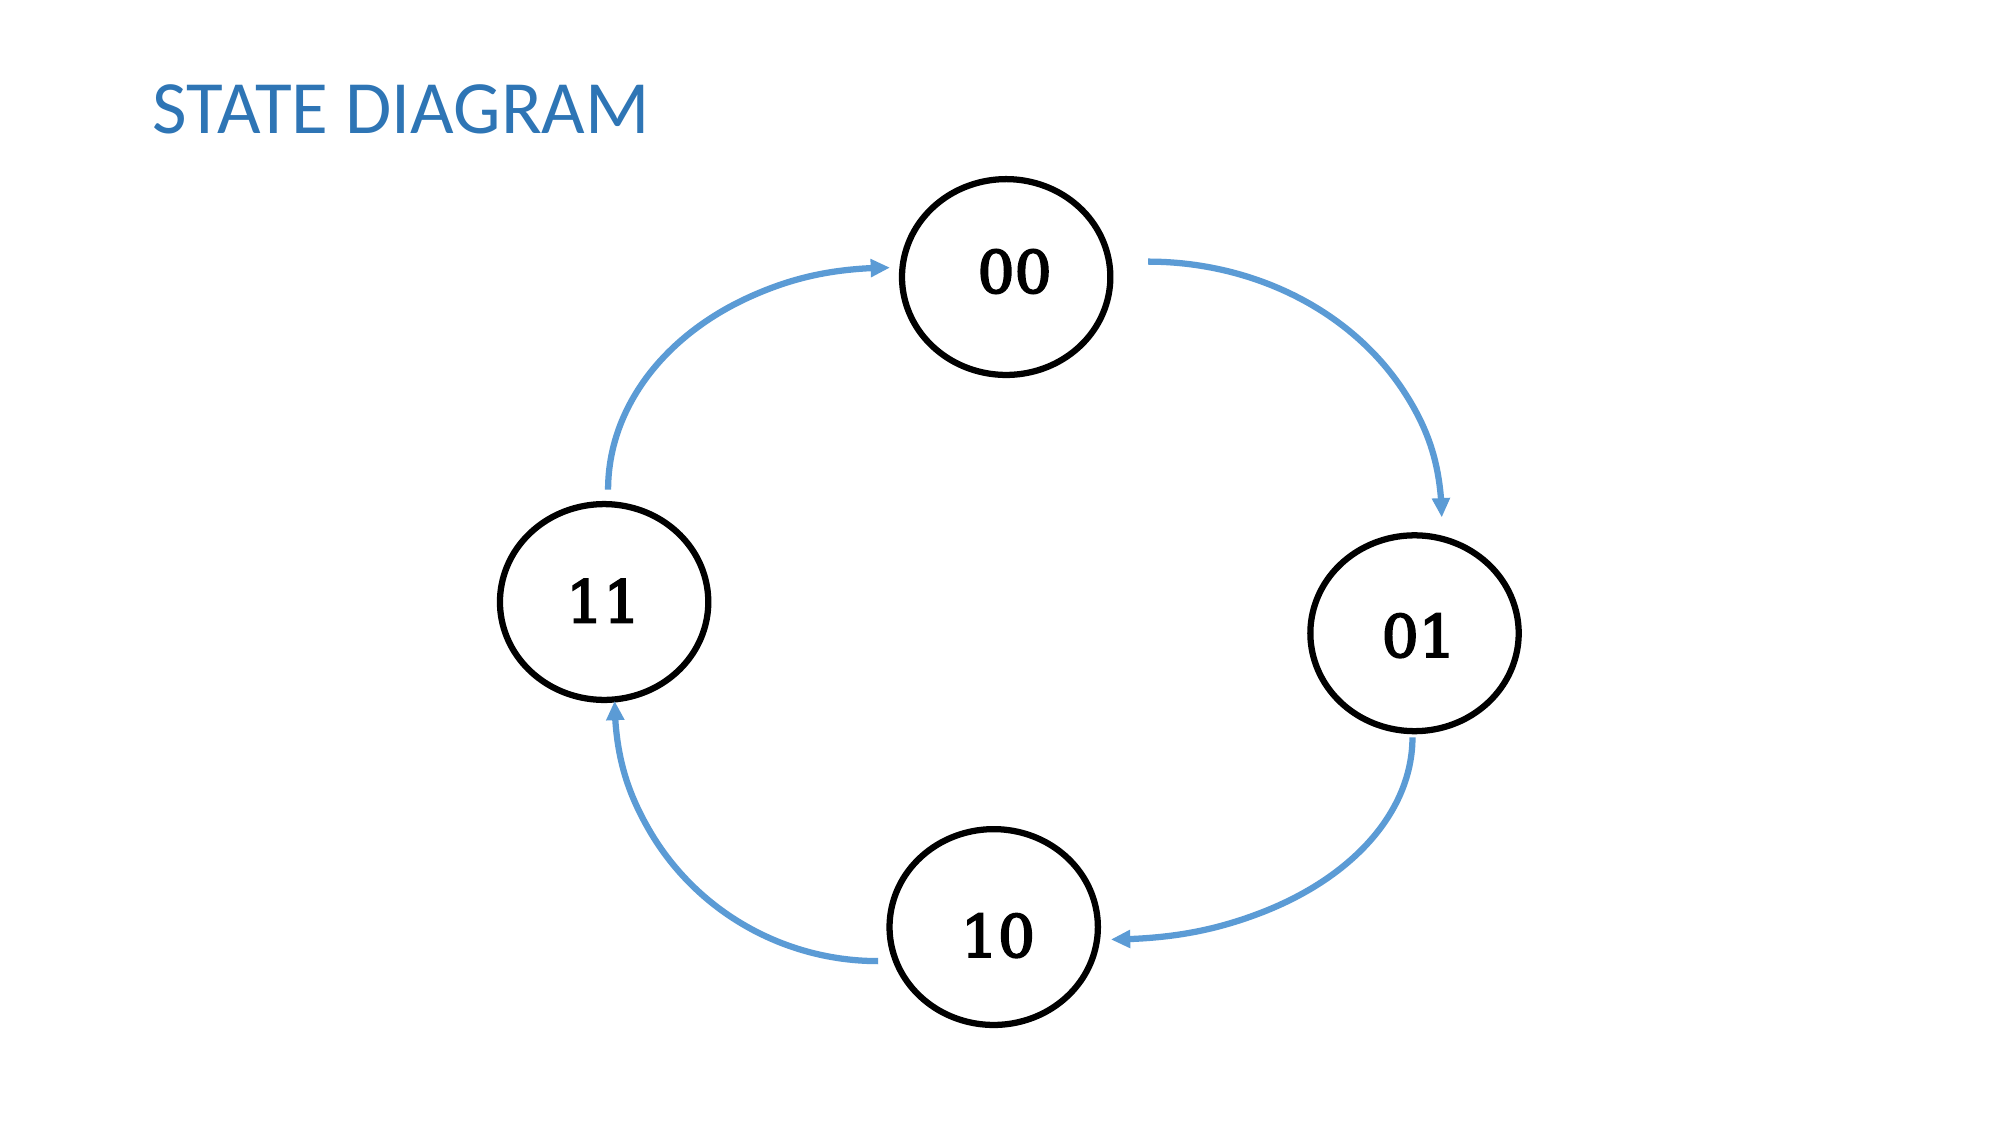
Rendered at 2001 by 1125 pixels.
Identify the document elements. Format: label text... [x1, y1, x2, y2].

text_box 00 [962, 156, 1073, 312]
text_box 10 [946, 891, 1105, 976]
text_box [902, 188, 1111, 375]
text_box [1310, 546, 1519, 732]
text_box 11 [551, 486, 698, 642]
text_box [889, 829, 1091, 1025]
title STATE DIAGRAM [137, 59, 1863, 248]
text_box [1111, 737, 1413, 946]
text_box [499, 517, 709, 700]
text_box 01 [1366, 521, 1477, 677]
text_box [1148, 261, 1448, 517]
text_box [608, 701, 879, 962]
text_box [607, 261, 890, 490]
